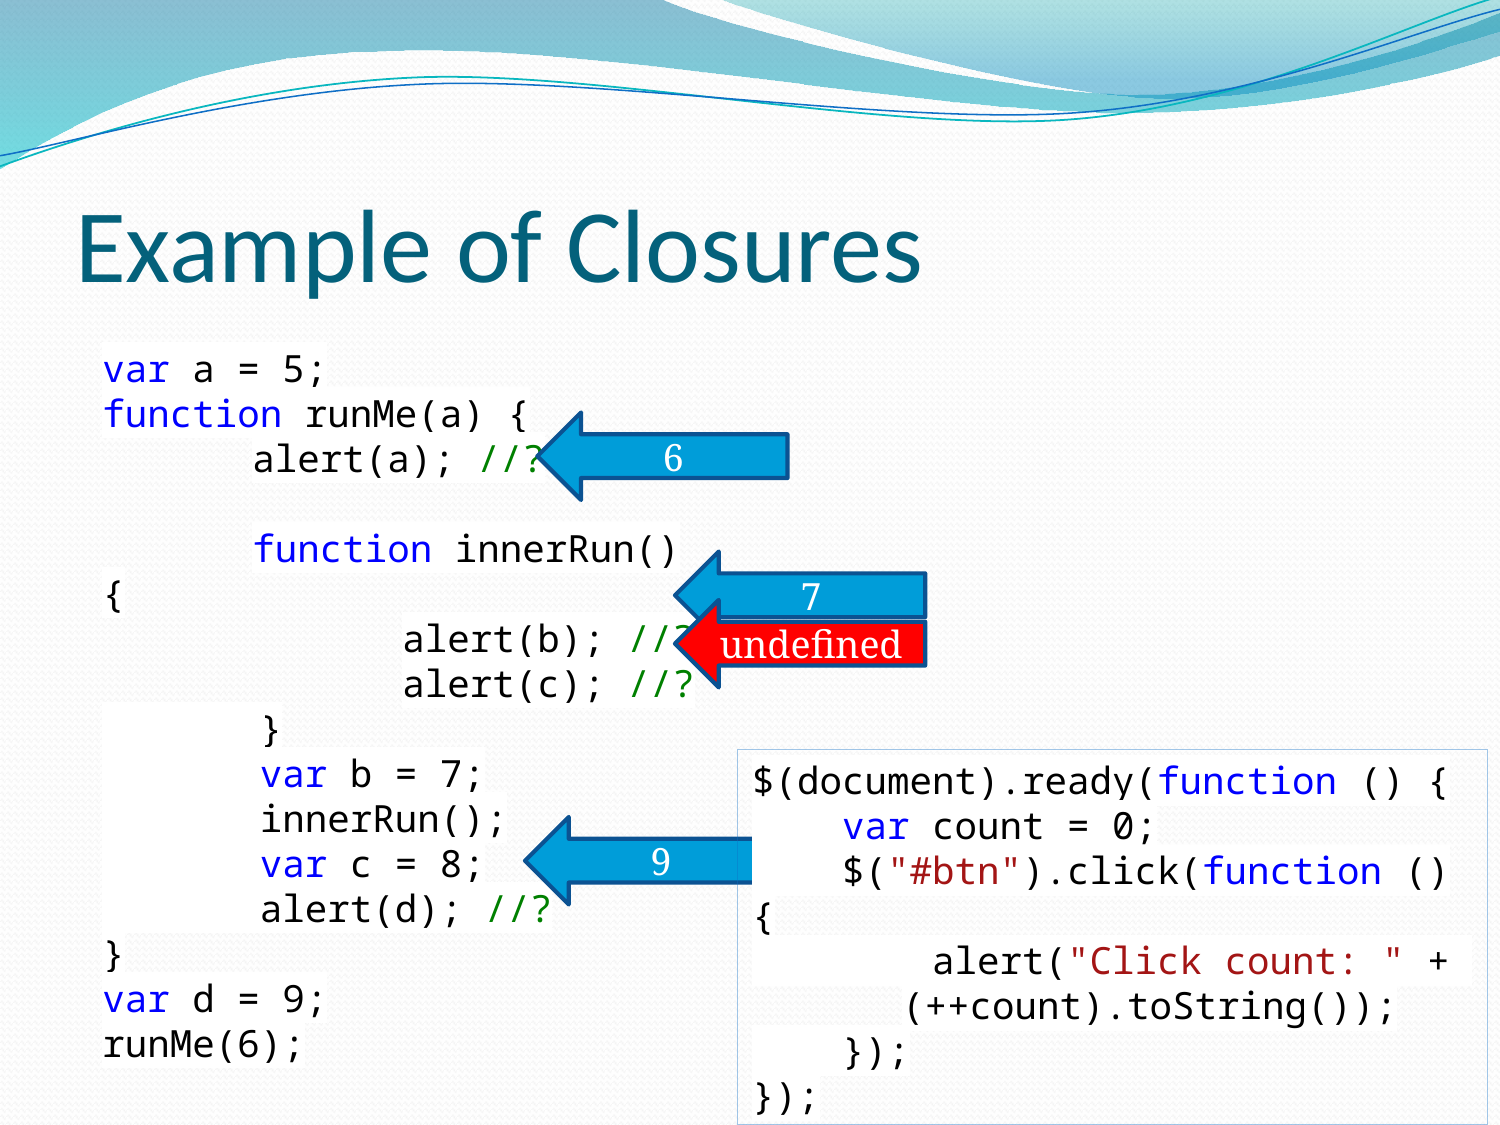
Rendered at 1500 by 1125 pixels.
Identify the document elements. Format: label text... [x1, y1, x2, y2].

text_box undefined [672, 598, 928, 690]
text_box 6 [535, 410, 790, 502]
text_box 7 [672, 549, 928, 619]
text_box $(document).ready(function () { var count = 0; $("#btn").click(function () { alert("Click count: " + (++count).toString()); }); }); [737, 749, 1488, 1125]
text_box 9 [522, 815, 737, 907]
text_box var a = 5; function runMe(a) { alert(a); //? function innerRun() { alert(b); //? alert(c); //? } var b = 7; innerRun(); var c = 8; alert(d); //? } var d = 9; runMe(6); [87, 337, 713, 1073]
title Example of Closures [75, 115, 1425, 303]
